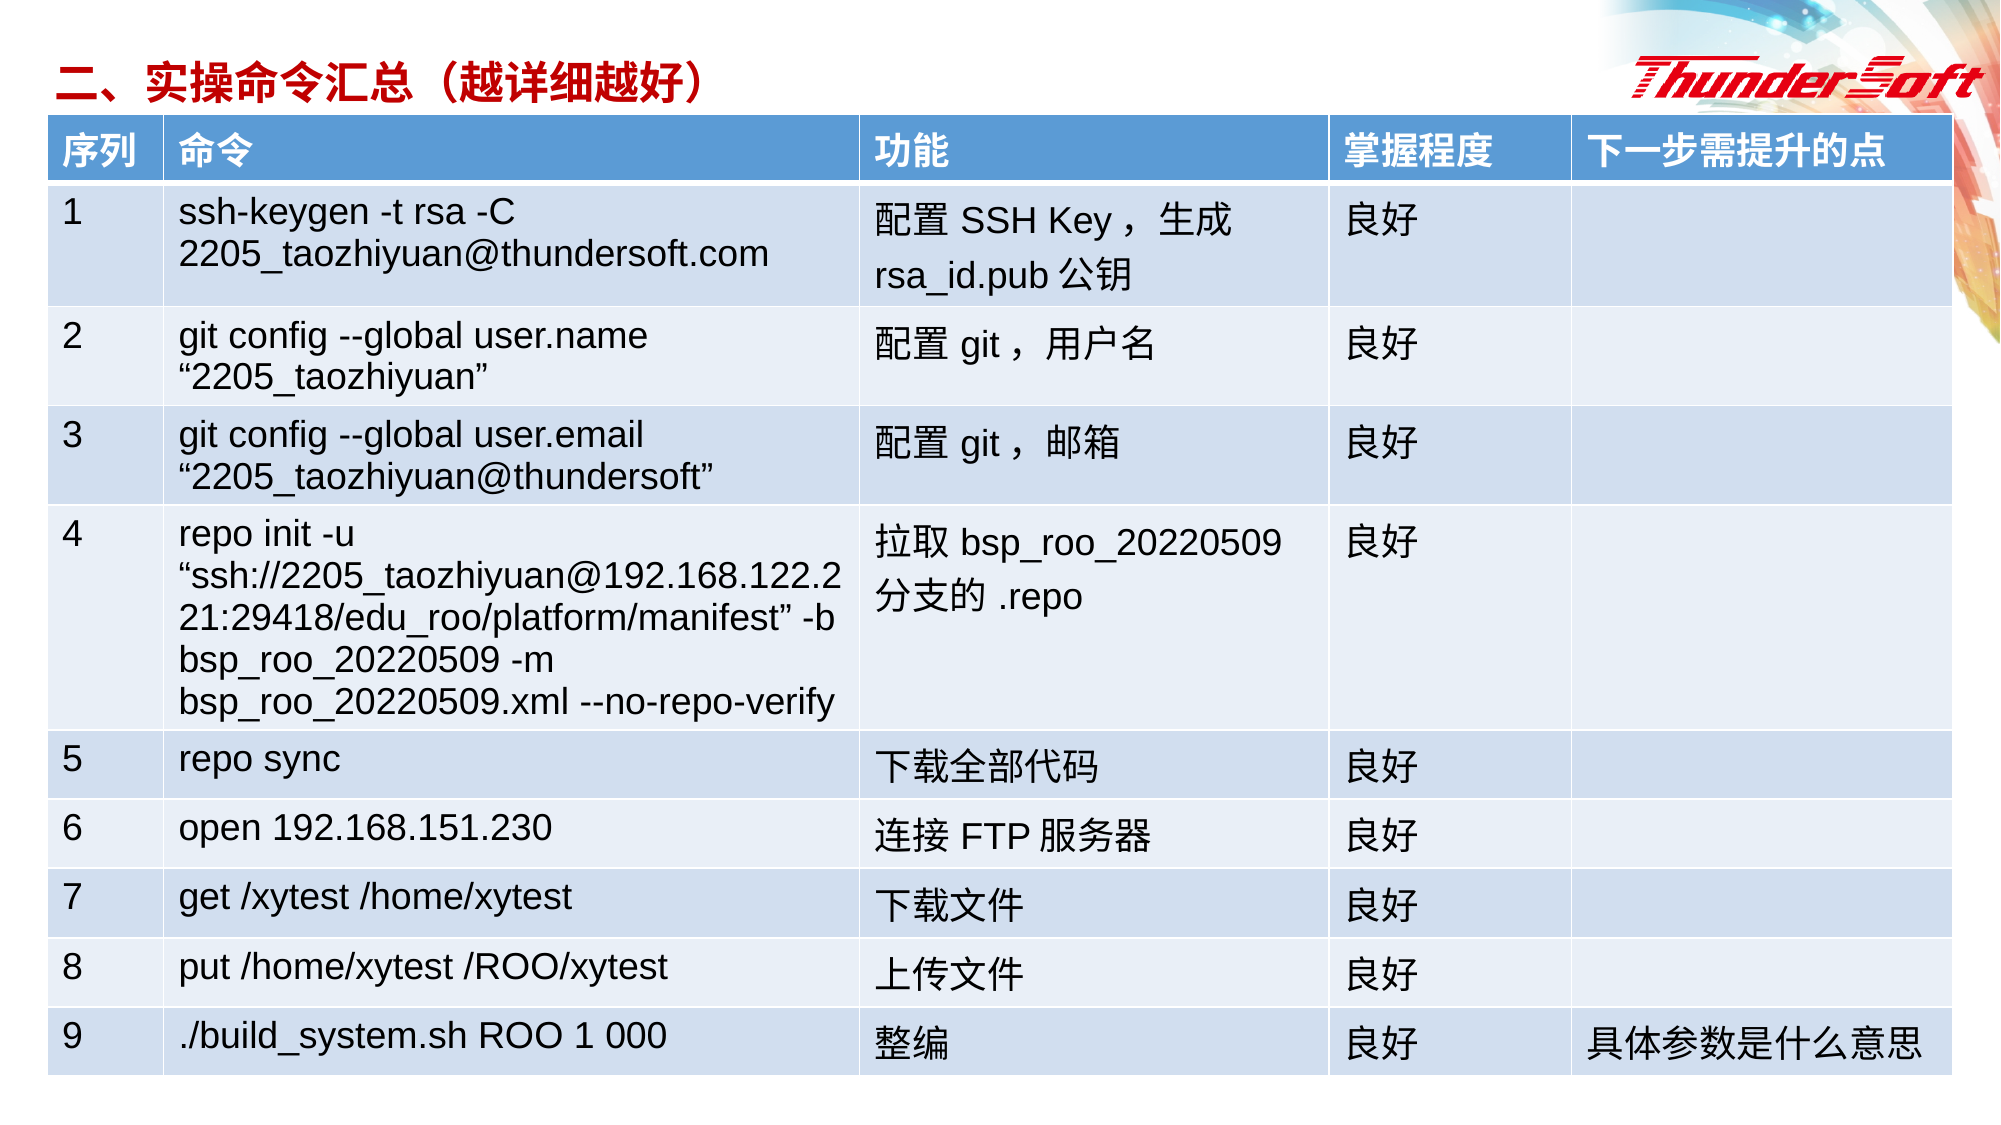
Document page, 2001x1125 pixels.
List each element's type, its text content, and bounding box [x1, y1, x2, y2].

table_cell 1 [48, 186, 163, 306]
table_cell 9 [48, 1008, 163, 1075]
table_cell 6 [48, 800, 163, 867]
table_cell 良好 [1330, 1008, 1571, 1075]
table_cell [1572, 869, 1952, 937]
table_cell 良好 [1330, 307, 1571, 405]
table_cell git config --global user.name “2205_taozhiyuan” [164, 307, 859, 405]
table_cell [1572, 506, 1952, 729]
title 二、实操命令汇总（越详细越好） [39, 52, 1616, 171]
table_cell 上传文件 [860, 939, 1328, 1006]
table_cell repo sync [164, 731, 859, 798]
table_cell 5 [48, 731, 163, 798]
table_cell 4 [48, 506, 163, 729]
table_cell 配置SSH Key，生成rsa_id.pub公钥 [860, 186, 1328, 306]
table_cell 下载文件 [860, 869, 1328, 937]
table_cell 3 [48, 406, 163, 504]
table_cell 良好 [1330, 406, 1571, 504]
table_cell put /home/xytest /ROO/xytest [164, 939, 859, 1006]
table_cell 连接FTP服务器 [860, 800, 1328, 867]
table_cell [1572, 731, 1952, 798]
table_cell 下载全部代码 [860, 731, 1328, 798]
table_header 序列 [48, 115, 163, 180]
table_cell ./build_system.sh ROO 1 000 [164, 1008, 859, 1075]
table_cell 整编 [860, 1008, 1328, 1075]
table_cell 良好 [1330, 186, 1571, 306]
table_cell git config --global user.email “2205_taozhiyuan@thundersoft” [164, 406, 859, 504]
table_cell open 192.168.151.230 [164, 800, 859, 867]
table_cell get /xytest /home/xytest [164, 869, 859, 937]
table_cell 良好 [1330, 506, 1571, 729]
table_cell 良好 [1330, 869, 1571, 937]
table_cell 良好 [1330, 800, 1571, 867]
table_cell [1572, 307, 1952, 405]
table_header 功能 [860, 115, 1328, 180]
table_cell ssh-keygen -t rsa -C 2205_taozhiyuan@thundersoft.com [164, 186, 859, 306]
table_cell [1572, 800, 1952, 867]
table_cell 良好 [1330, 731, 1571, 798]
table_cell 8 [48, 939, 163, 1006]
table_cell 2 [48, 307, 163, 405]
table_cell 配置git，邮箱 [860, 406, 1328, 504]
table_cell [1572, 406, 1952, 504]
table_cell repo init -u “ssh://2205_taozhiyuan@192.168.122.221:29418/edu_roo/platform/manifest” -b bsp_roo_20220509 -m bsp_roo_20220509.xml --no-repo-verify [164, 506, 859, 729]
table_cell 配置git，用户名 [860, 307, 1328, 405]
table_cell [1572, 186, 1952, 306]
table_cell 7 [48, 869, 163, 937]
table_cell [1572, 939, 1952, 1006]
table_header 下一步需提升的点 [1572, 115, 1952, 180]
picture [1598, 0, 2000, 344]
table_cell 拉取bsp_roo_20220509分支的.repo [860, 506, 1328, 729]
table_cell 良好 [1330, 939, 1571, 1006]
table_header 掌握程度 [1330, 115, 1571, 180]
table_cell 具体参数是什么意思 [1572, 1008, 1952, 1075]
table_header 命令 [164, 115, 859, 180]
